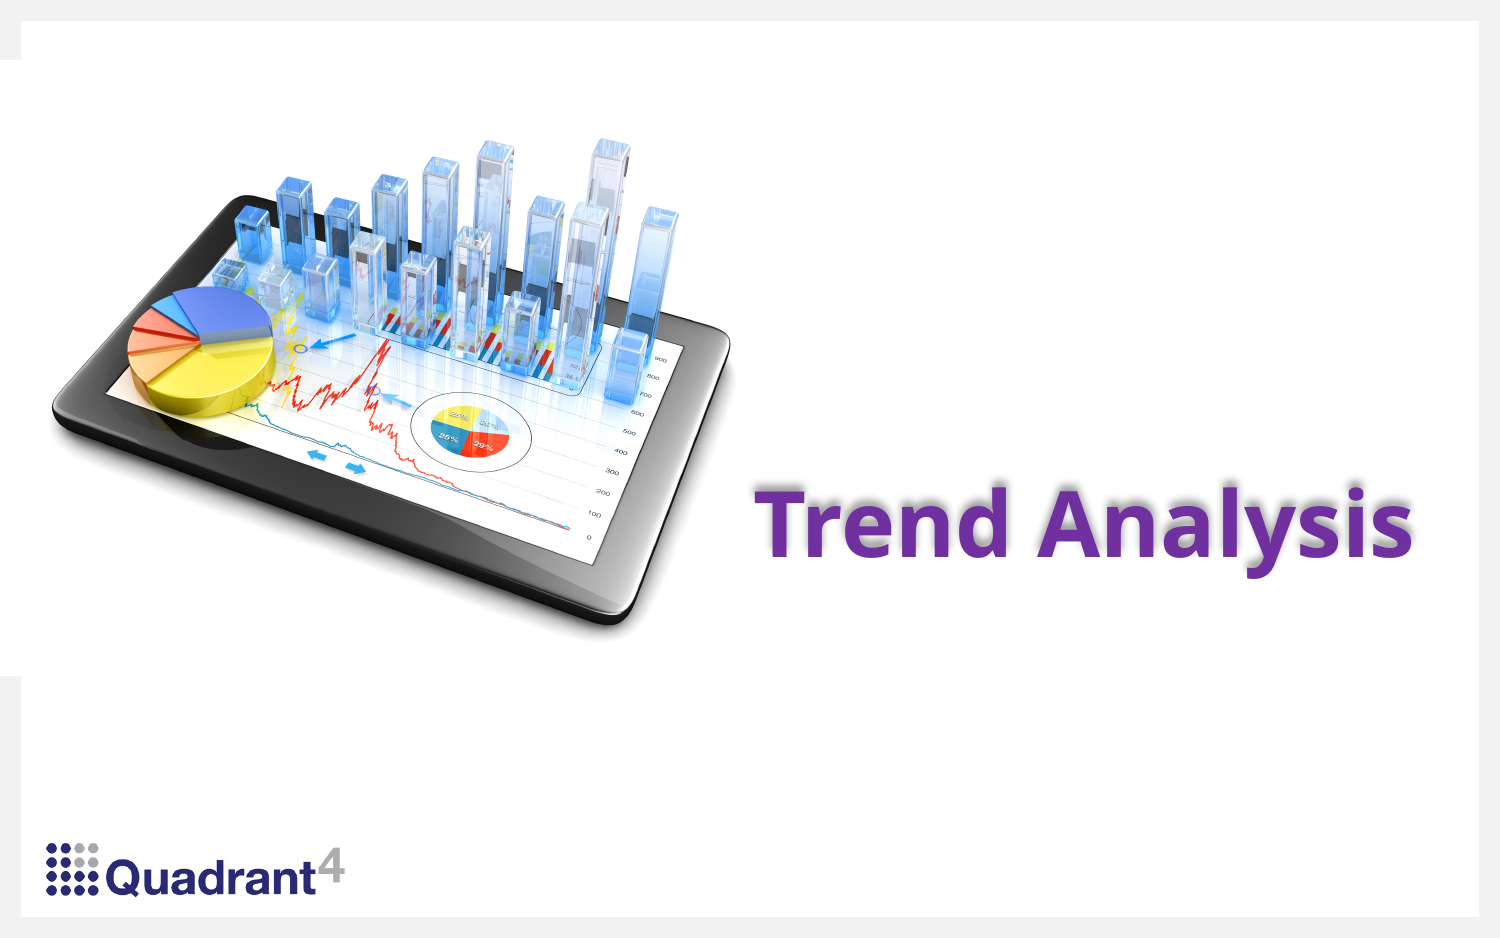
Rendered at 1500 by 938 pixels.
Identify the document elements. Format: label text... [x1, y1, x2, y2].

picture [24, 826, 367, 918]
picture [0, 60, 821, 677]
text_box Trend Analysis [824, 458, 1431, 584]
